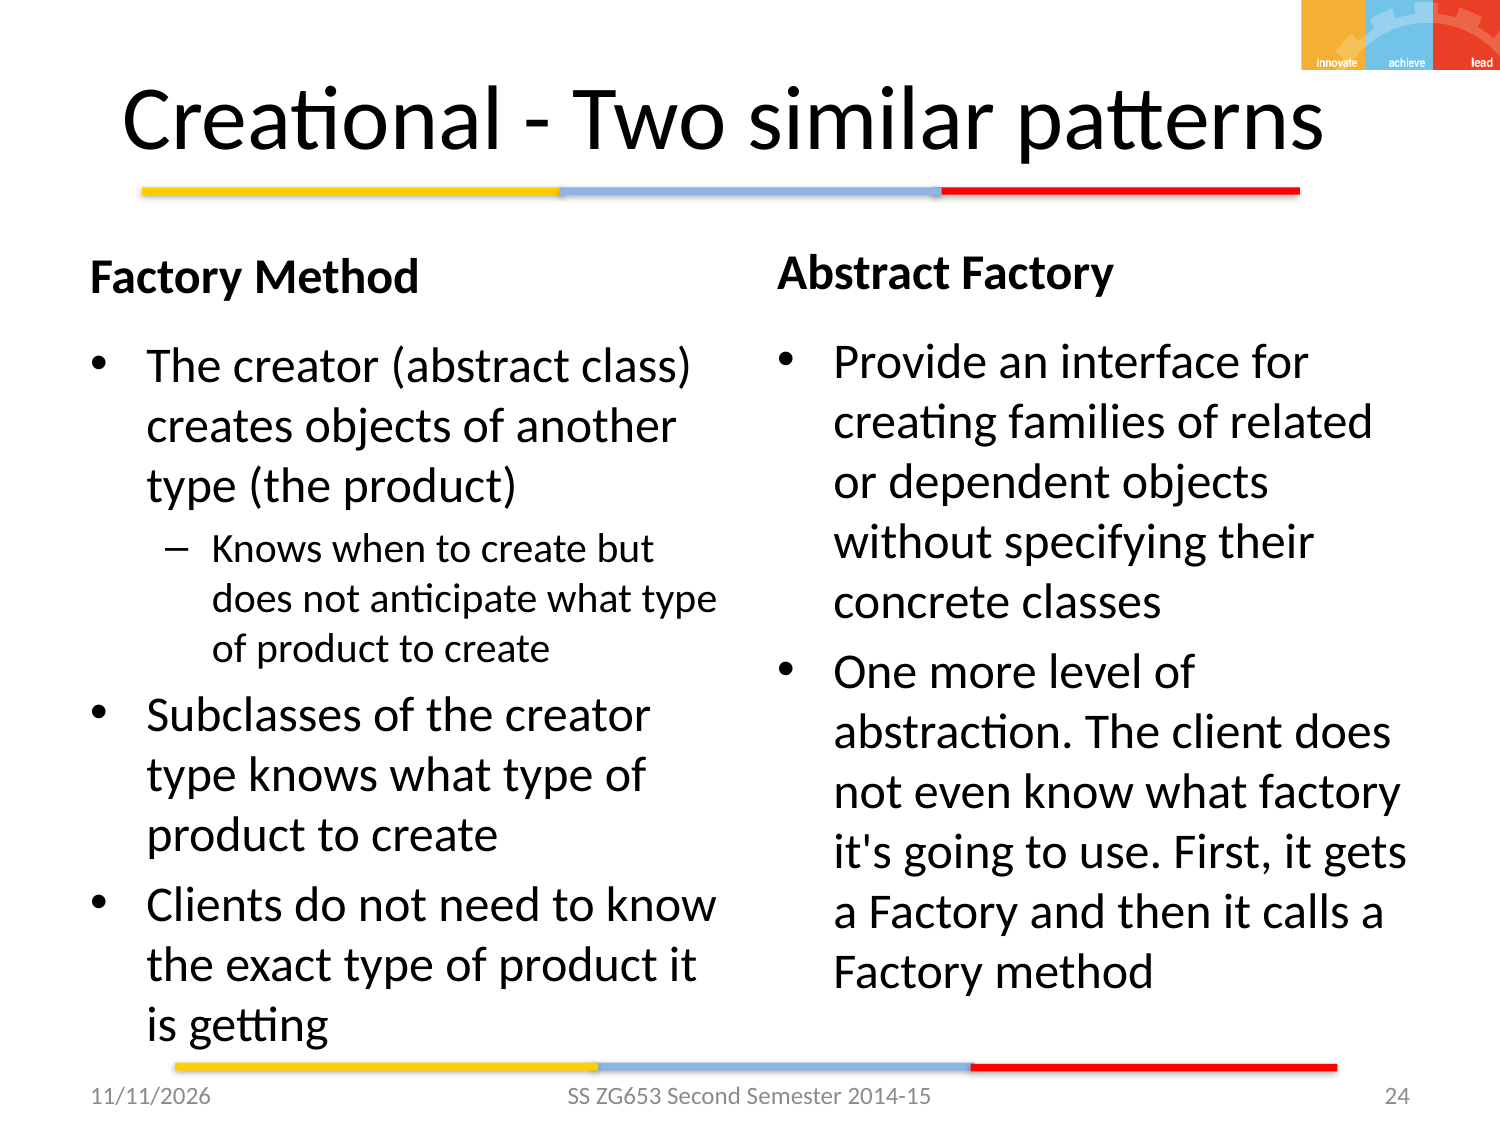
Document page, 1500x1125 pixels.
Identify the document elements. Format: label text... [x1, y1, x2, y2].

footer SS ZG653 Second Semester 2014-15 [512, 1065, 988, 1125]
list Provide an interface for creating families of related or dependent objects without specifying their concrete classes One more level of abstraction. The client does not even know what factory it's going to use. First, it gets a Factory and then it calls a Factory method [761, 320, 1426, 1047]
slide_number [75, 1065, 425, 1125]
picture [1301, 0, 1500, 70]
list Factory Method [74, 206, 738, 312]
list Abstract Factory [761, 201, 1426, 308]
slide_number 24 [1074, 1065, 1425, 1125]
list The creator (abstract class) creates objects of another type (the product) Knows when to create but does not anticipate what type of product to create Subclasses of the creator type knows what type of product to create Clients do not need to know the exact type of product it is getting [74, 324, 738, 1047]
title Creational - Two similar patterns [49, 37, 1401, 188]
